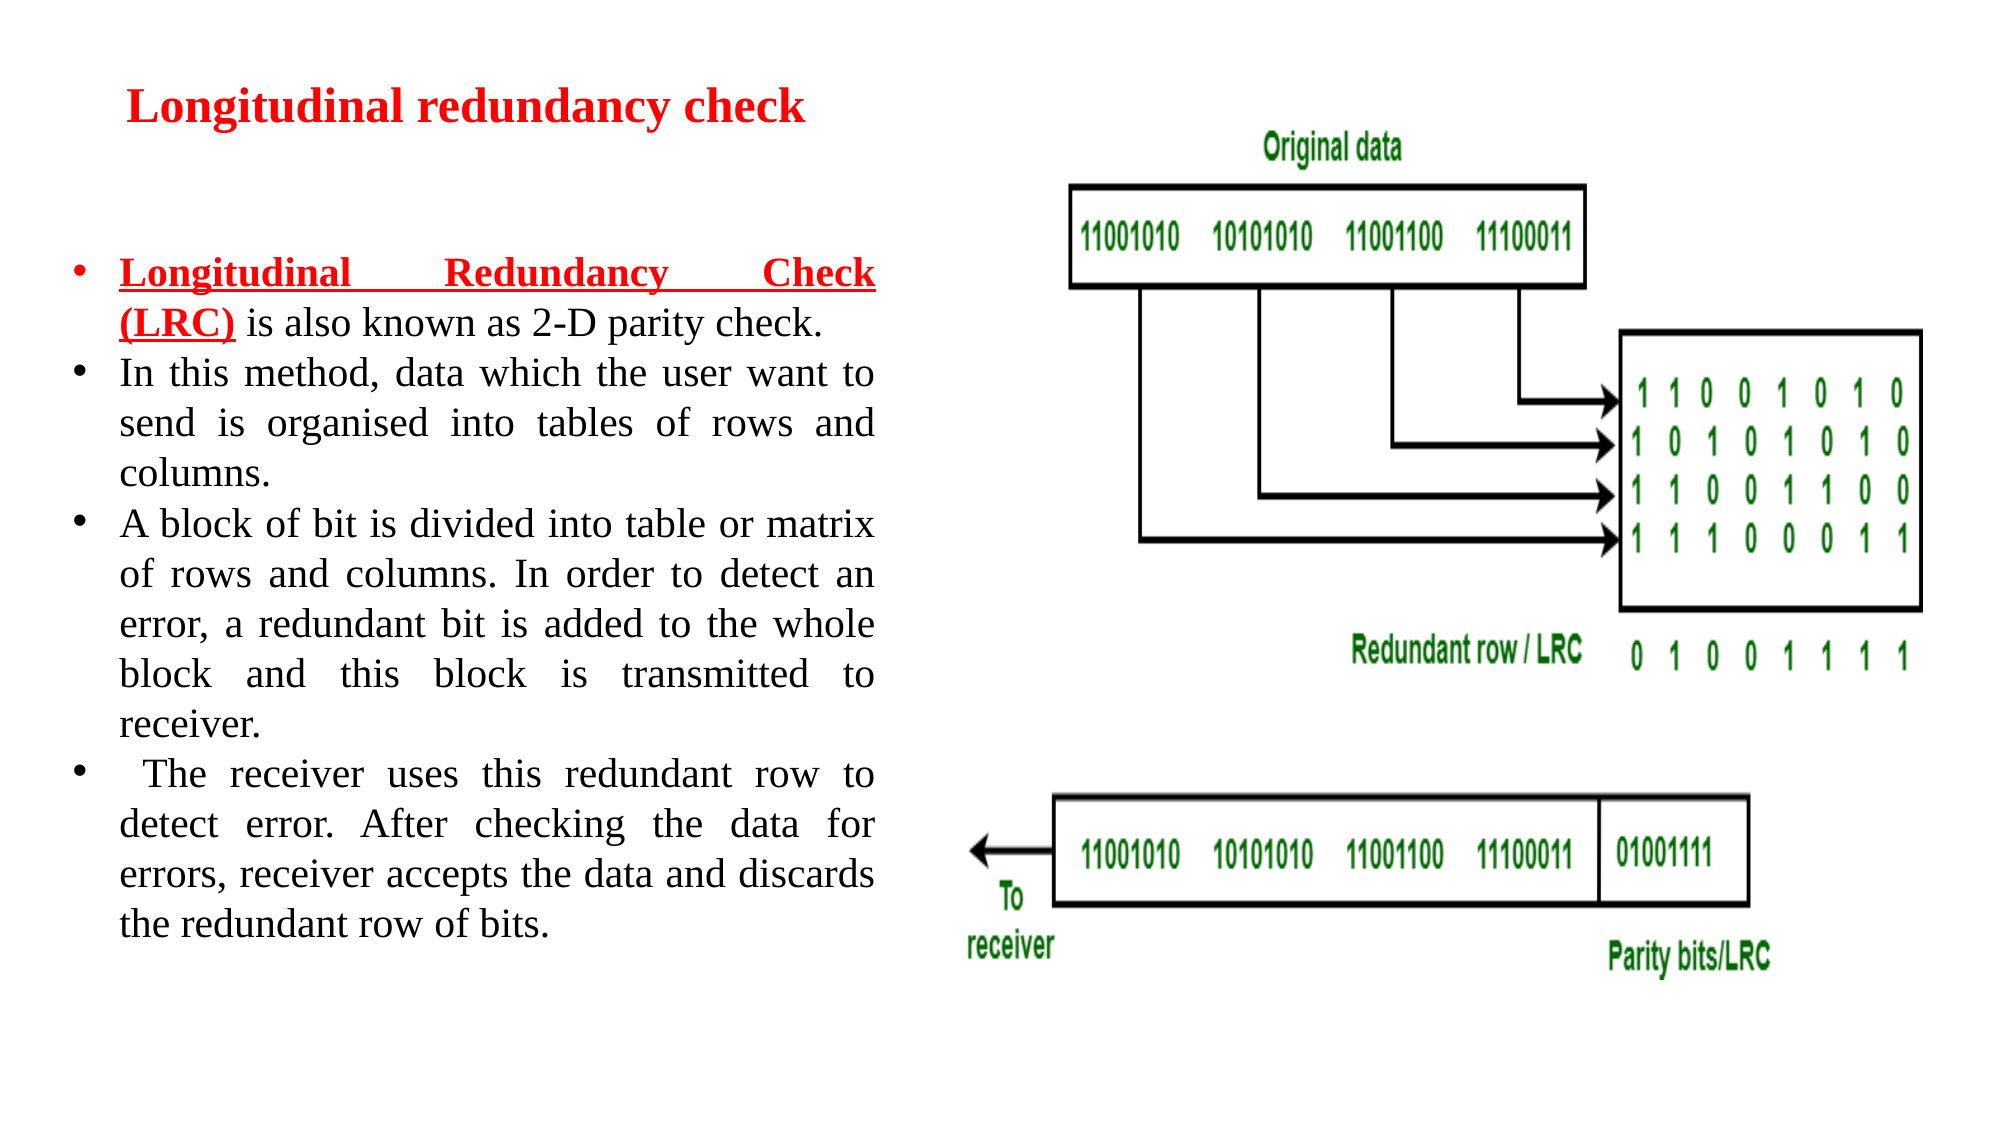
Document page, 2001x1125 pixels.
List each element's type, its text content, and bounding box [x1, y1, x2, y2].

text_box Longitudinal Redundancy Check (LRC) is also known as 2-D parity check. In this method, data which the user want to send is organised into tables of rows and columns. A block of bit is divided into table or matrix of rows and columns. In order to detect an error, a redundant bit is added to the whole block and this block is transmitted to receiver. The receiver uses this redundant row to detect error. After checking the data for errors, receiver accepts the data and discards the redundant row of bits. [57, 237, 891, 998]
text_box Longitudinal redundancy check [111, 65, 891, 140]
picture [957, 122, 1923, 980]
